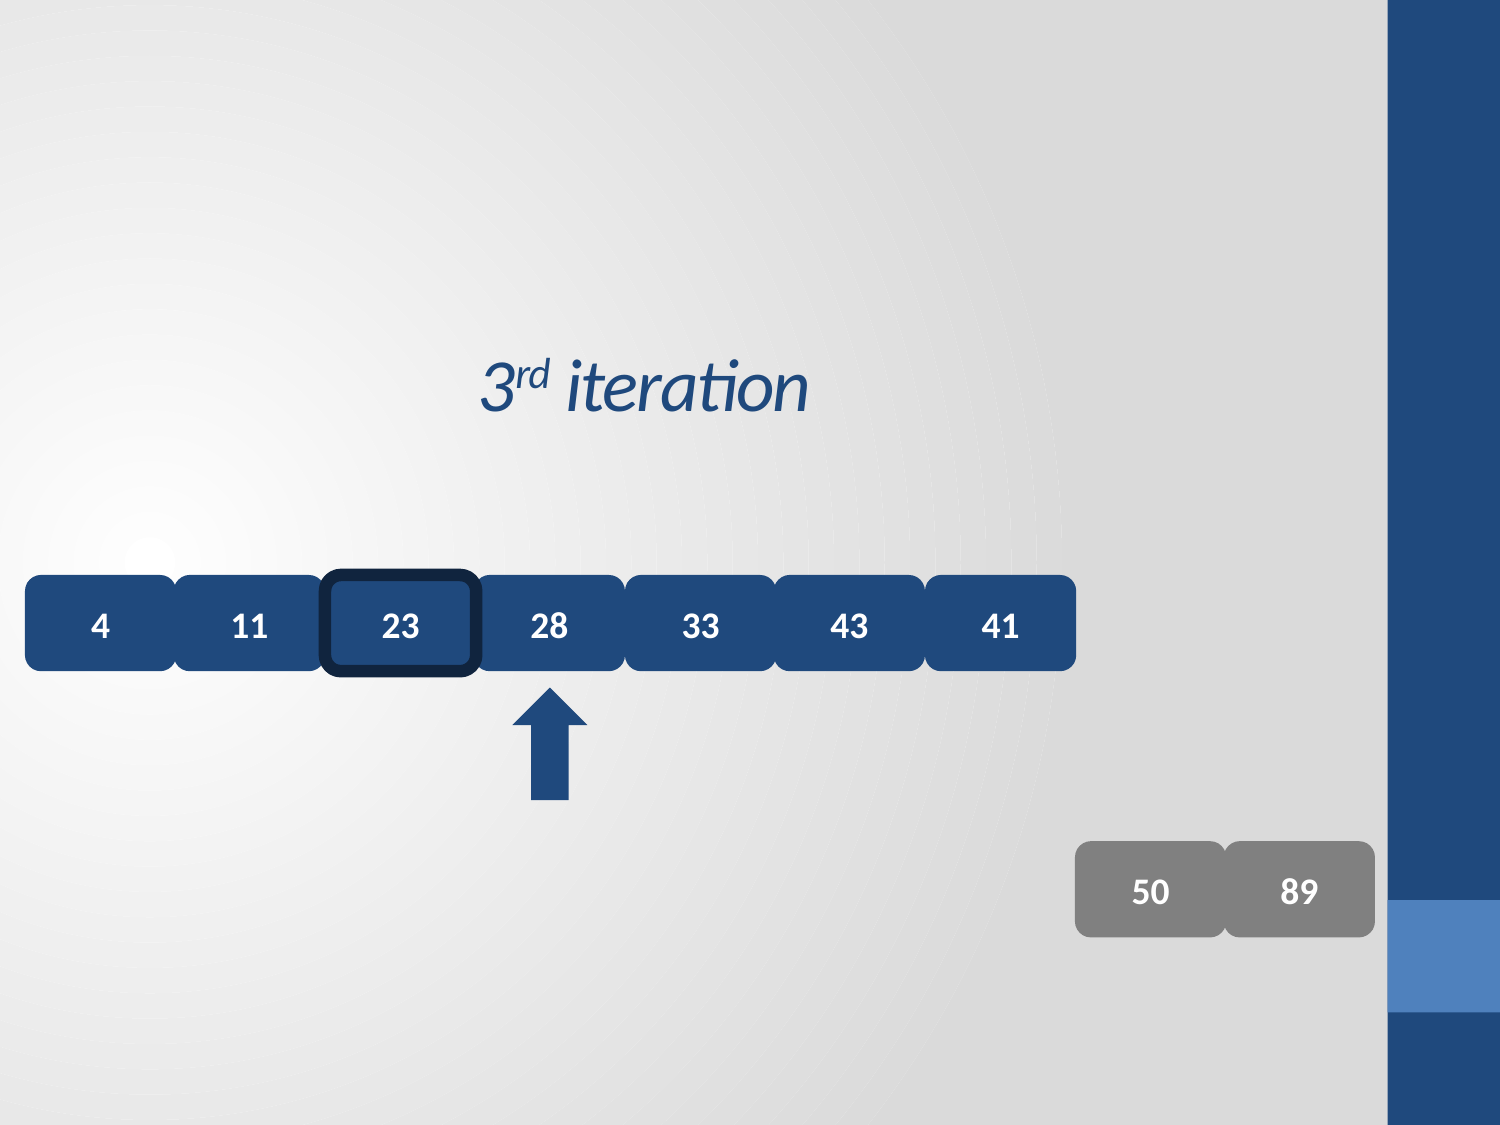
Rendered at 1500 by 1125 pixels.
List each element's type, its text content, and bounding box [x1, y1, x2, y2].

text_box 33 [625, 574, 775, 672]
text_box 28 [475, 574, 625, 672]
text_box 41 [925, 574, 1077, 672]
text_box [512, 687, 588, 801]
text_box 11 [173, 574, 325, 672]
text_box 50 [1074, 841, 1227, 938]
text_box 43 [773, 574, 925, 672]
text_box 4 [24, 574, 175, 672]
text_box 3rd iteration [462, 287, 864, 475]
text_box 23 [324, 574, 477, 672]
text_box 89 [1225, 841, 1375, 938]
